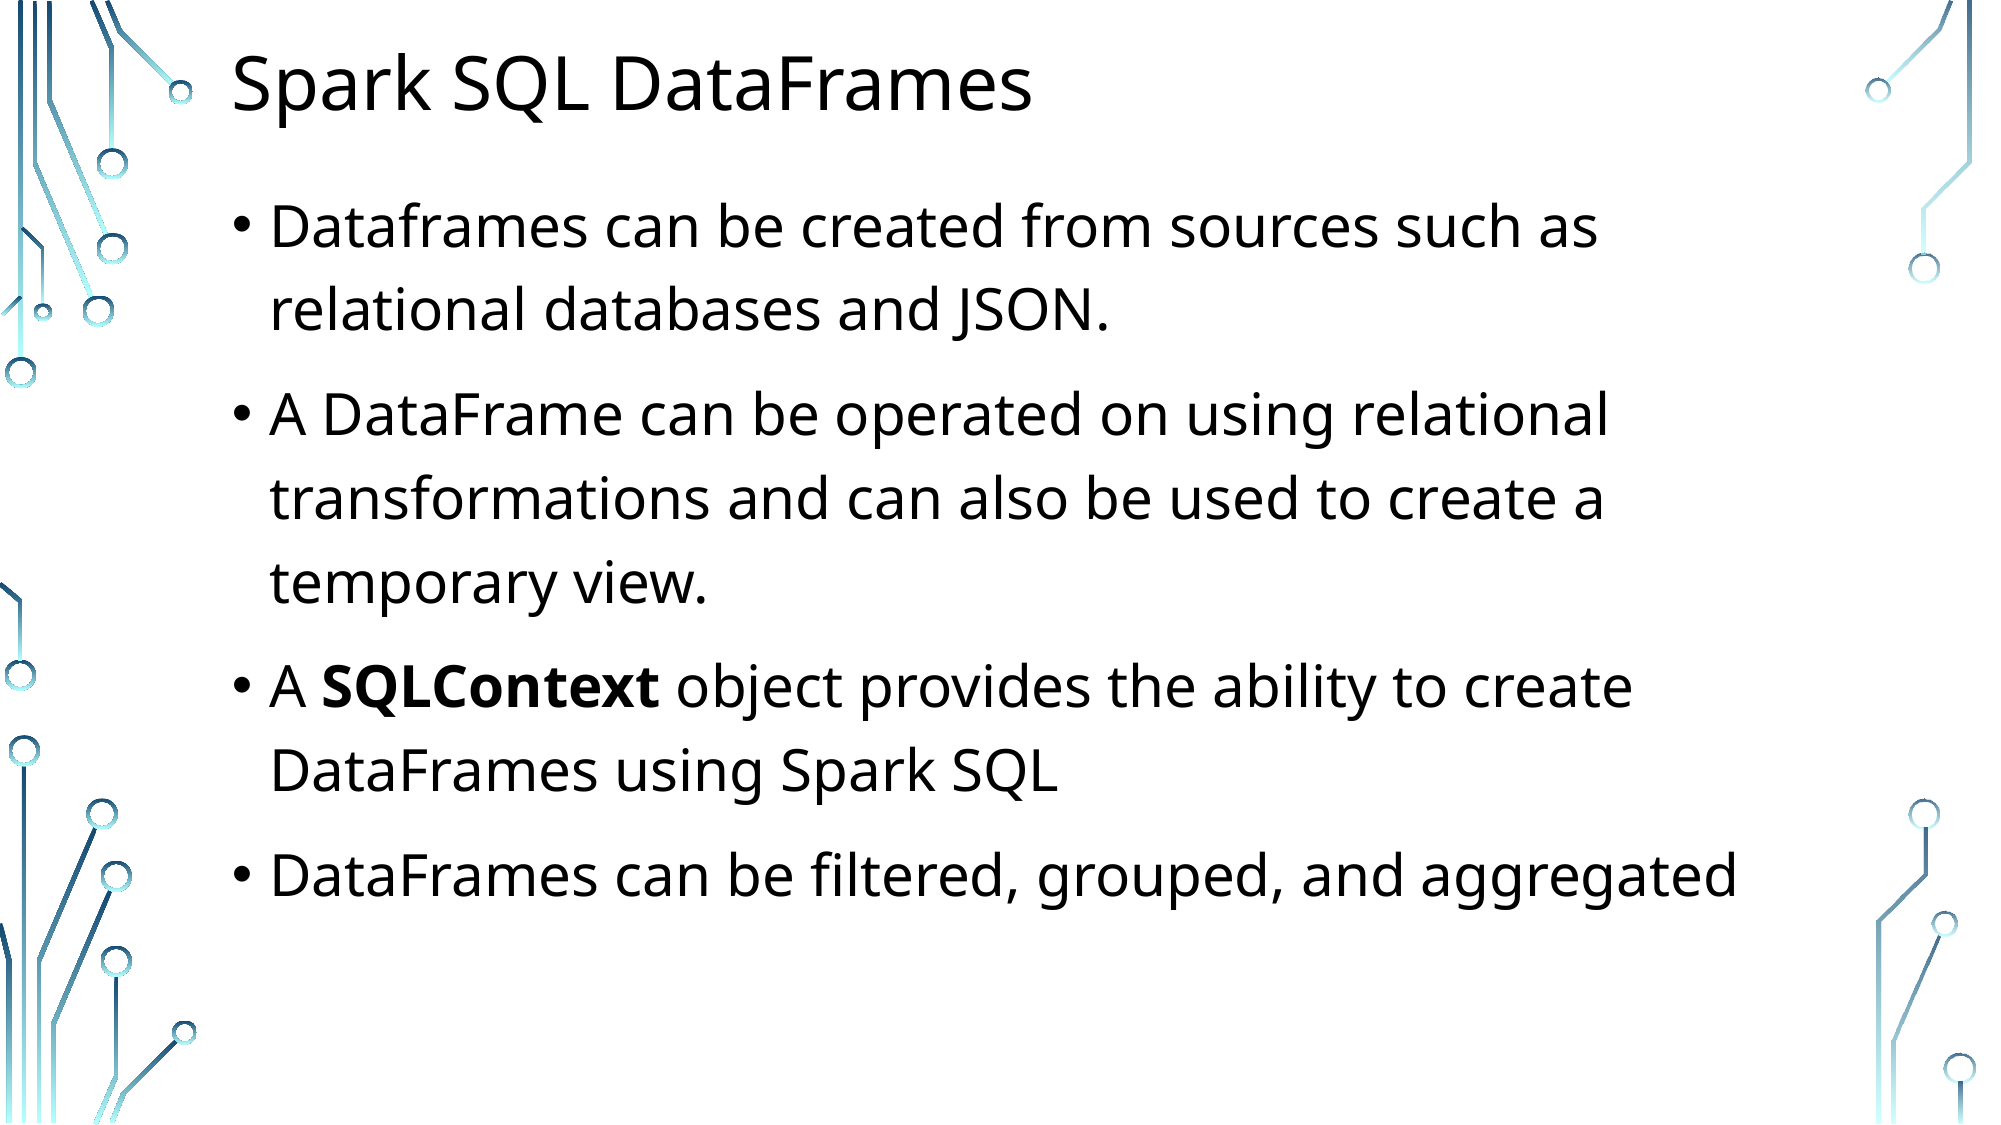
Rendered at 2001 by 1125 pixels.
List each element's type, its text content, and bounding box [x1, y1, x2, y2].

list Dataframes can be created from sources such as relational databases and JSON. A DataFrame can be operated on using relational transformations and can also be used to create a temporary view. A SQLContext object provides the ability to create DataFrames using Spark SQL DataFrames can be filtered, grouped, and aggregated [216, 167, 1813, 1050]
title Spark SQL DataFrames [216, 31, 1813, 141]
